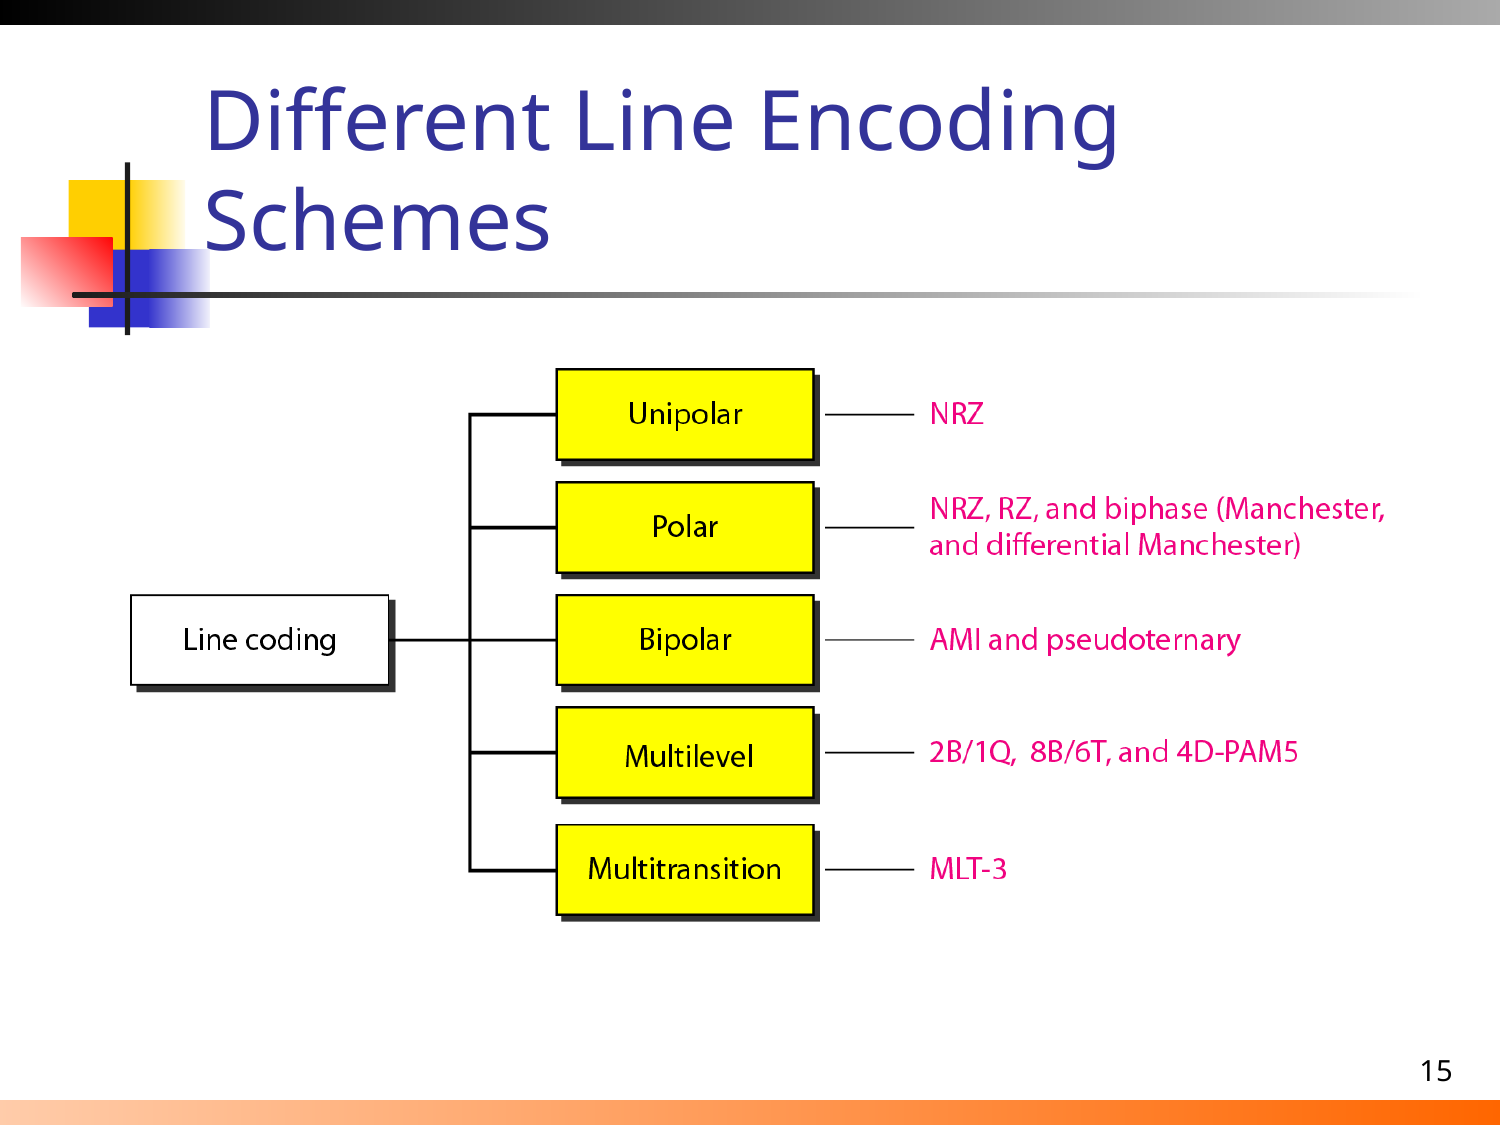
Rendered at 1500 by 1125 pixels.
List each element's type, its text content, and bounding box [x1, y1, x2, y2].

title Different Line Encoding Schemes [188, 34, 1468, 276]
slide_number 15 [1154, 1023, 1468, 1100]
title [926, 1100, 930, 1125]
text_box [527, 1100, 532, 1125]
picture [130, 367, 1385, 923]
